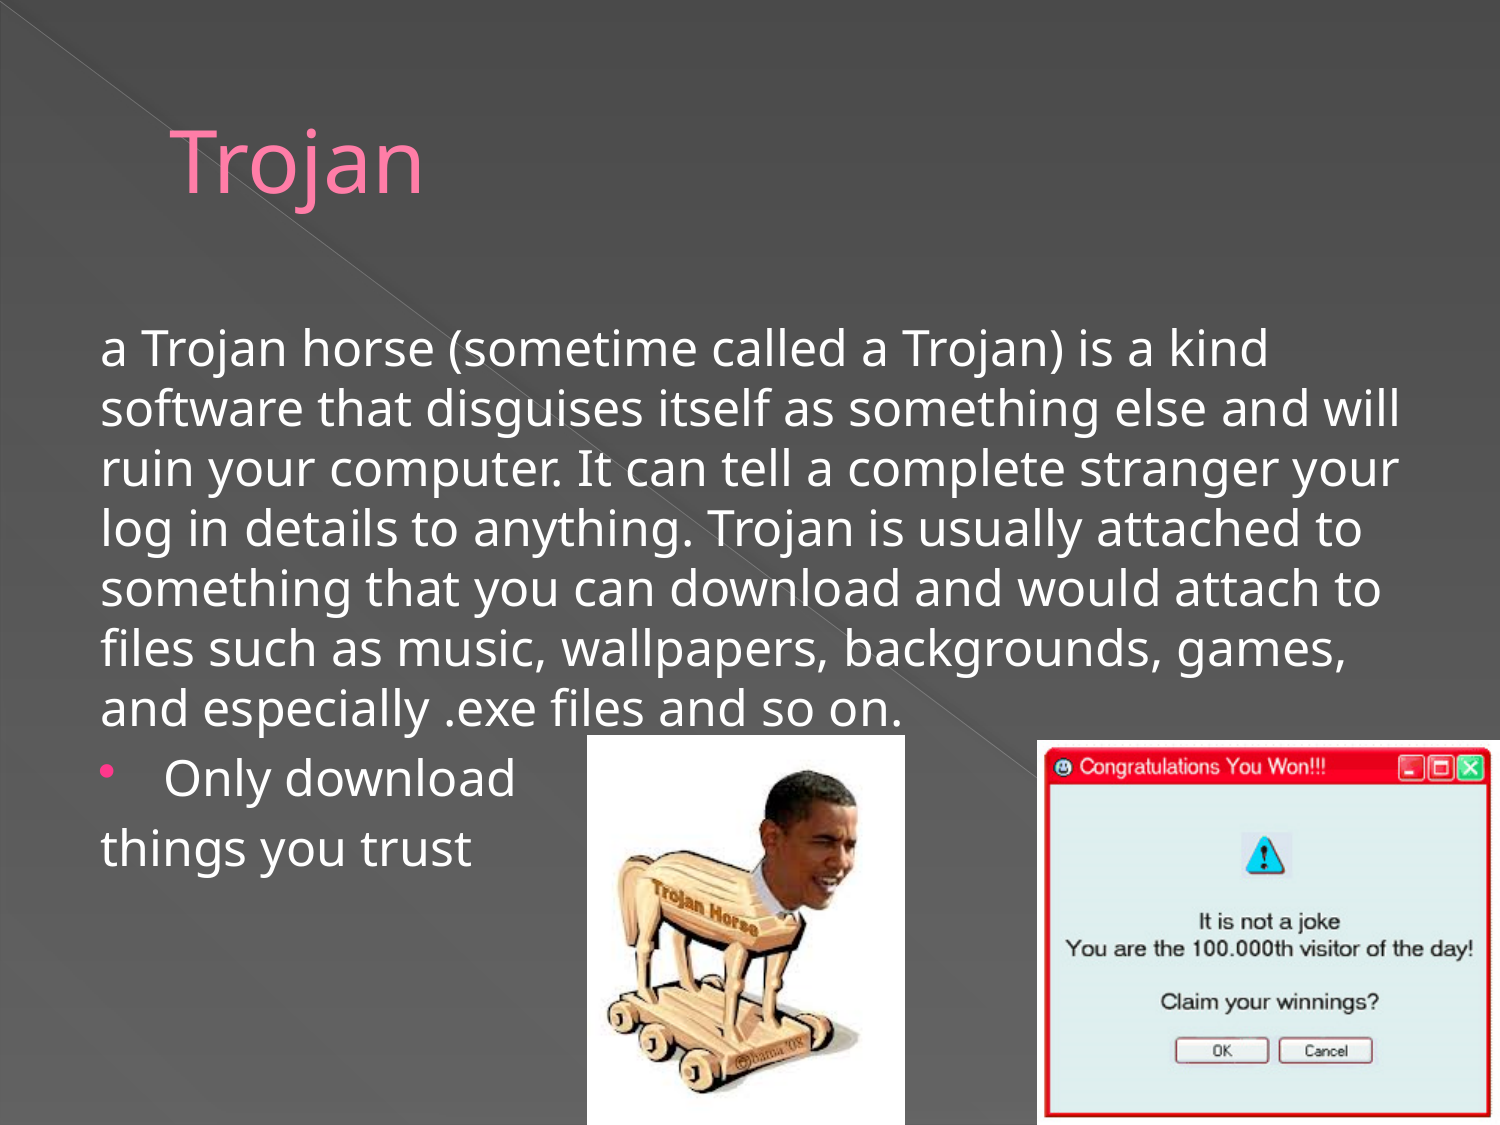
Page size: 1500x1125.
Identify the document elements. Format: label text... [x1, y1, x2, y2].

picture [1037, 739, 1500, 1125]
title Trojan [75, 43, 1425, 274]
picture [587, 735, 905, 1125]
list a Trojan horse (sometime called a Trojan) is a kind software that disguises itself as something else and will ruin your computer. It can tell a complete stranger your log in details to anything. Trojan is usually attached to something that you can download and would attach to files such as music, wallpapers, backgrounds, games, and especially .exe files and so on. Only download things you trust [75, 308, 1425, 1059]
